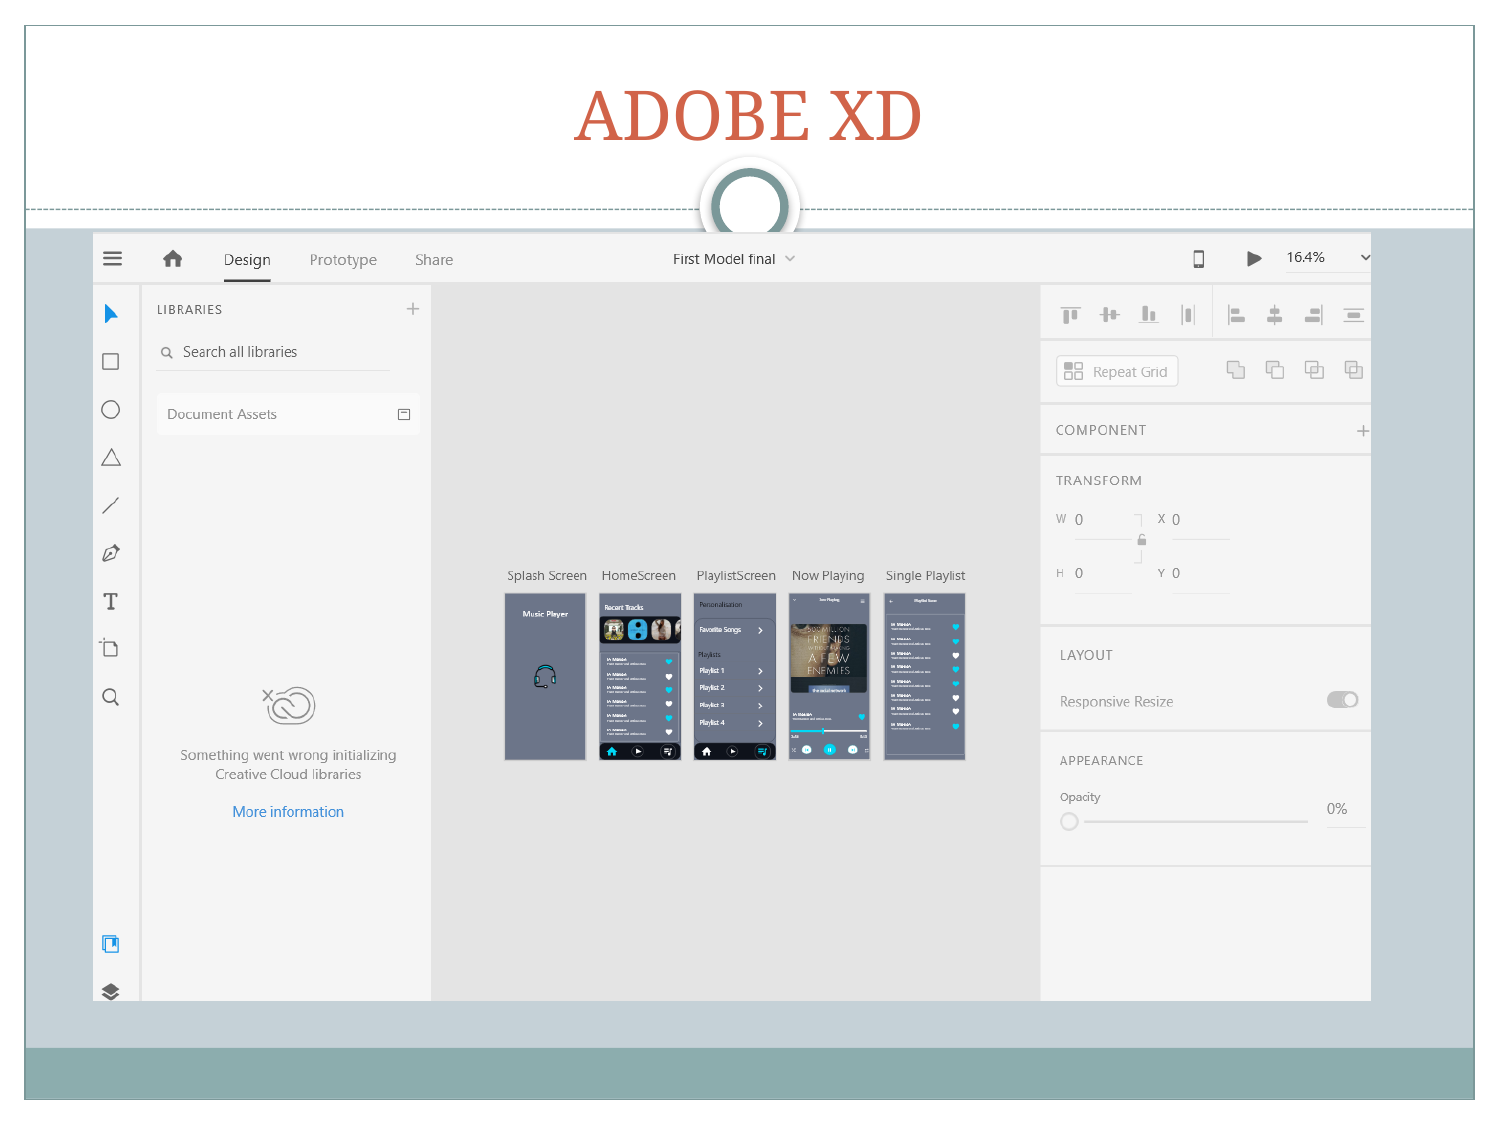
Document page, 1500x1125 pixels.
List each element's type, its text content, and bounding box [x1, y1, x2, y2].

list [93, 232, 1372, 1001]
title ADOBE XD [49, 37, 1450, 162]
